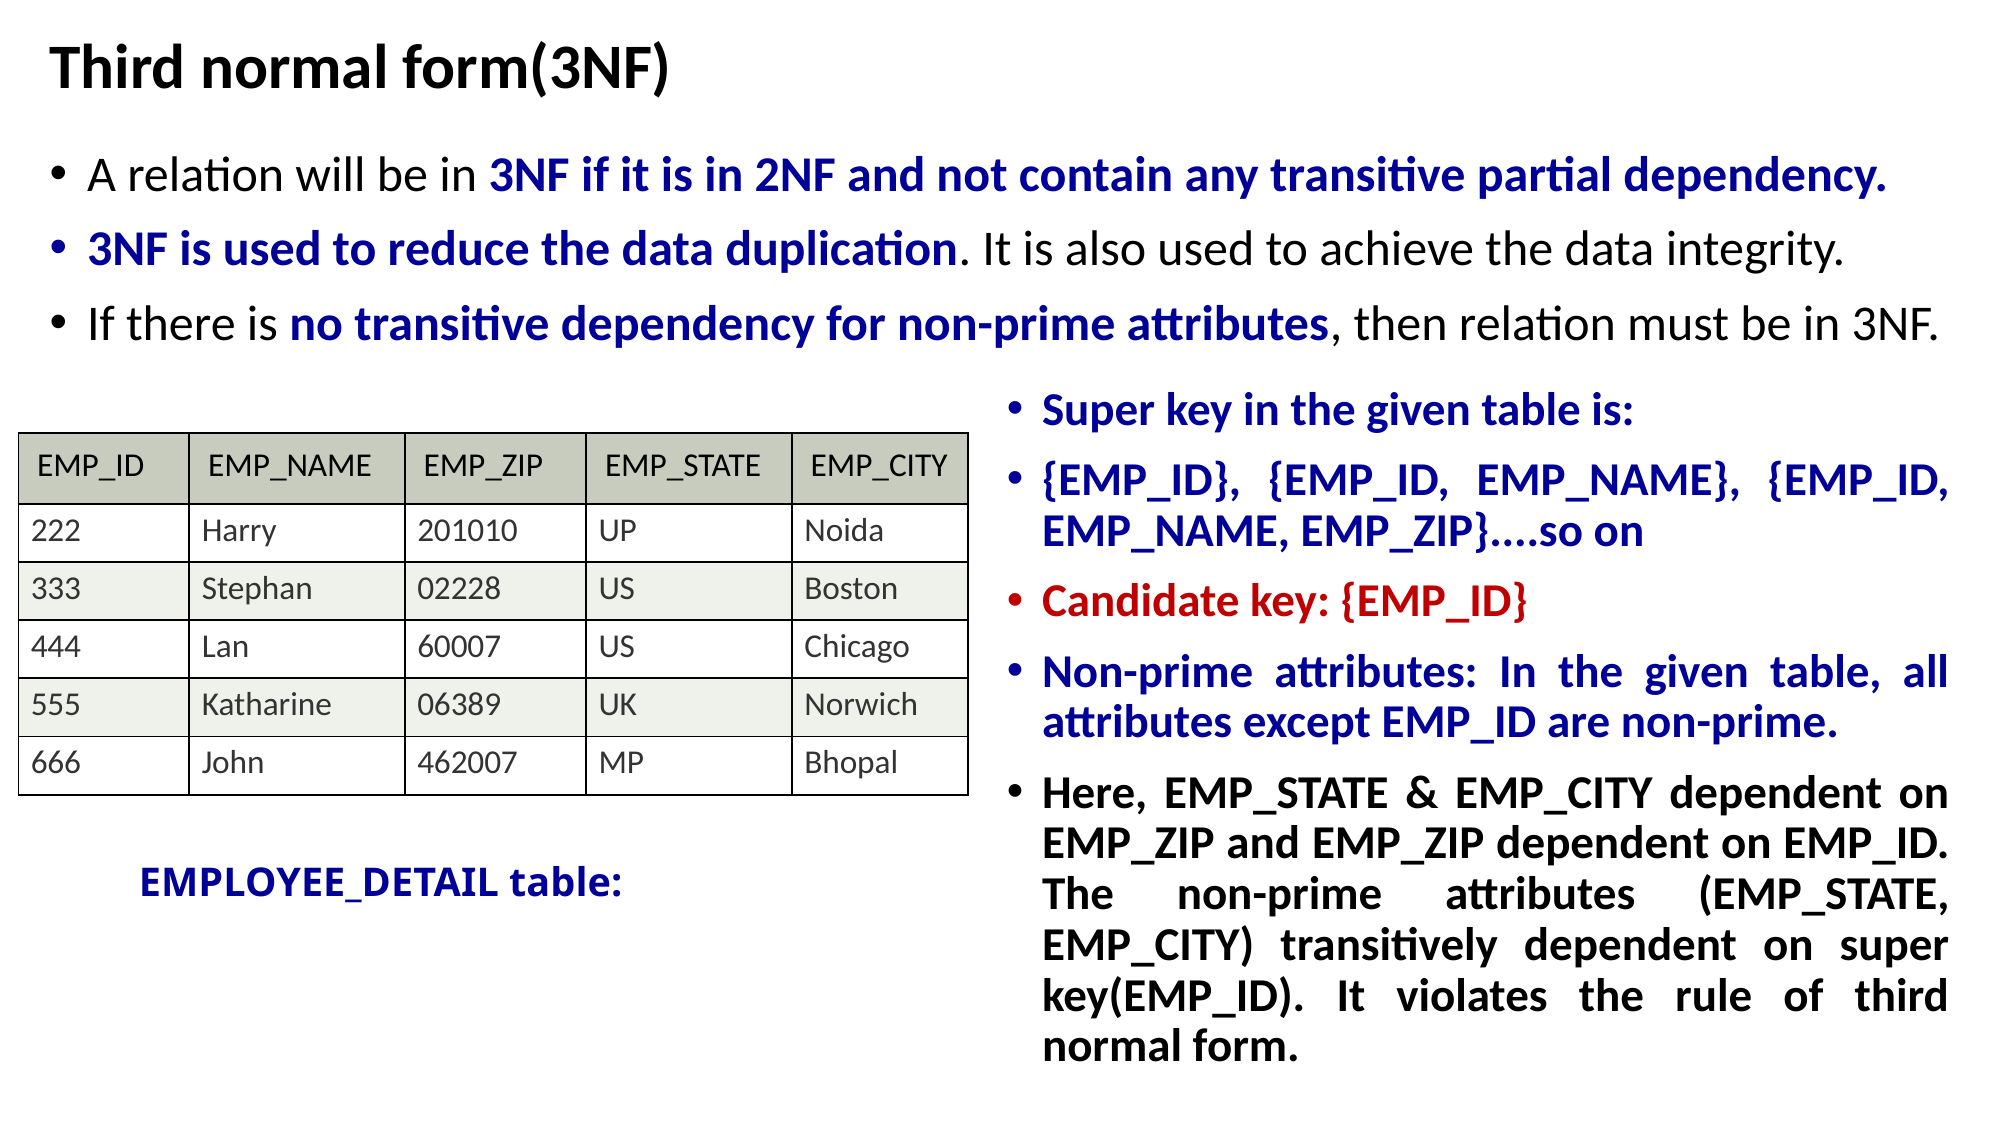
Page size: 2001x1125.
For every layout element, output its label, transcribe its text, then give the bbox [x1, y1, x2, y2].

title Third normal form(3NF) [34, 25, 1760, 110]
table_cell Noida [793, 505, 967, 561]
table_header EMP_STATE [587, 434, 791, 503]
table_cell 06389 [406, 679, 585, 736]
table_cell 60007 [406, 621, 585, 677]
table_cell Stephan [190, 563, 404, 619]
table_cell Katharine [190, 679, 404, 736]
table_cell 201010 [406, 505, 585, 561]
table_cell UK [587, 679, 791, 736]
text_box Super key in the given table is: {EMP_ID}, {EMP_ID, EMP_NAME}, {EMP_ID, EMP_NAME, EMP_ZIP}....so on Candidate key: {EMP_ID} Non-prime attributes: In the given table, all attributes except EMP_ID are non-prime. Here, EMP_STATE & EMP_CITY dependent on EMP_ZIP and EMP_ZIP dependent on EMP_ID. The non-prime attributes (EMP_STATE, EMP_CITY) transitively dependent on super key(EMP_ID). It violates the rule of third normal form. [991, 377, 1966, 1083]
table_cell 222 [19, 505, 188, 561]
table_cell Bhopal [793, 737, 967, 794]
table_cell 555 [19, 679, 188, 736]
table_cell 02228 [406, 563, 585, 619]
table_header EMP_CITY [793, 434, 967, 503]
table_cell MP [587, 737, 791, 794]
table_cell Lan [190, 621, 404, 677]
table_header EMP_ZIP [406, 434, 585, 503]
table_cell 333 [19, 563, 188, 619]
table_header EMP_NAME [190, 434, 404, 503]
list A relation will be in 3NF if it is in 2NF and not contain any transitive partial dependency. 3NF is used to reduce the data duplication. It is also used to achieve the data integrity. If there is no transitive dependency for non-prime attributes, then relation must be in 3NF. [34, 140, 1966, 681]
table_cell UP [587, 505, 791, 561]
table_header EMP_ID [19, 434, 188, 503]
text_box EMPLOYEE_DETAIL table: [123, 849, 654, 914]
table_cell Boston [793, 563, 967, 619]
table_cell 444 [19, 621, 188, 677]
table_cell US [587, 621, 791, 677]
table_cell 666 [19, 737, 188, 794]
table_cell John [190, 737, 404, 794]
table_cell Norwich [793, 679, 967, 736]
table_cell Chicago [793, 621, 967, 677]
table_cell 462007 [406, 737, 585, 794]
table_cell Harry [190, 505, 404, 561]
table_cell US [587, 563, 791, 619]
